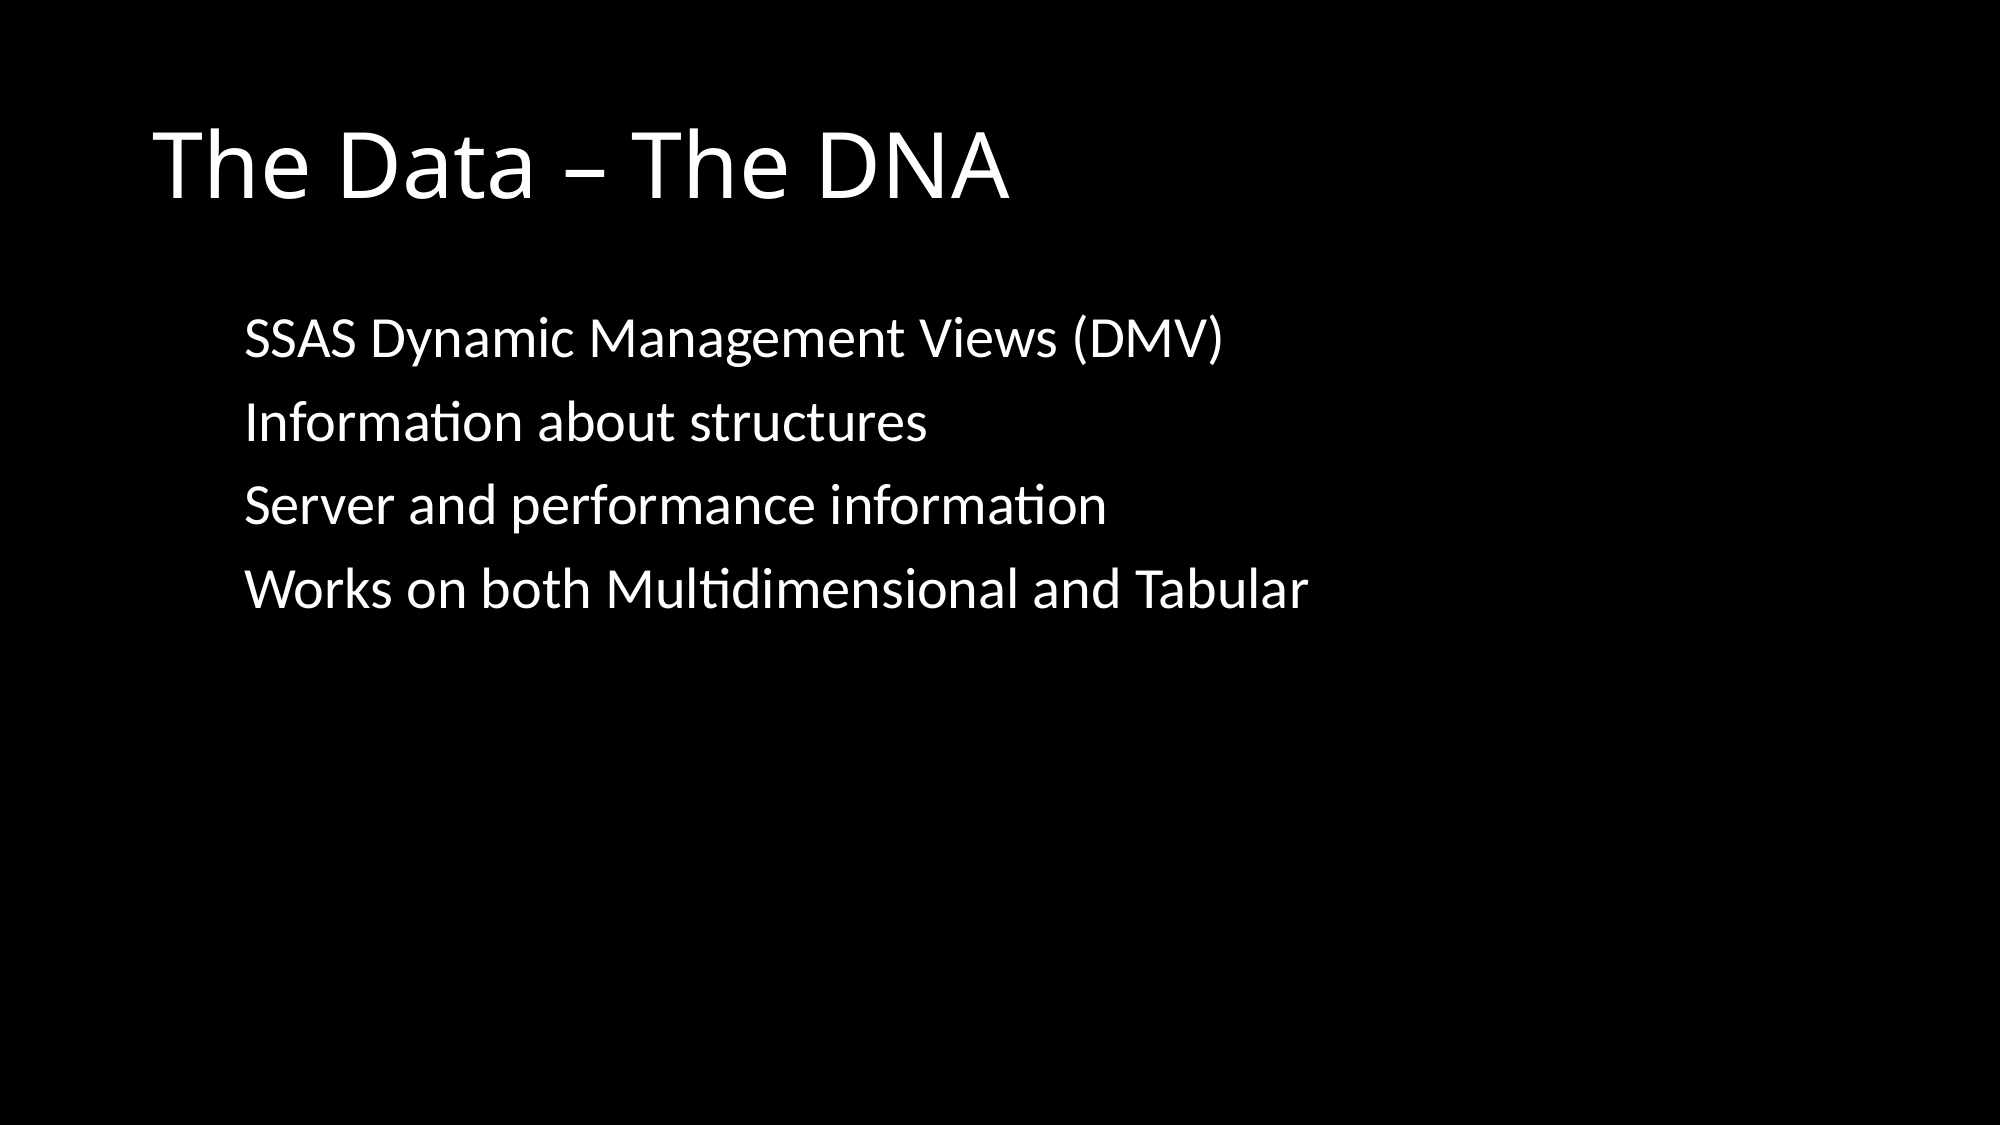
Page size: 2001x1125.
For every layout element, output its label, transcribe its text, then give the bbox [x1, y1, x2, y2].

list SSAS Dynamic Management Views (DMV) Information about structures Server and performance information Works on both Multidimensional and Tabular [229, 299, 1534, 1014]
title The Data – The DNA [137, 59, 1863, 278]
